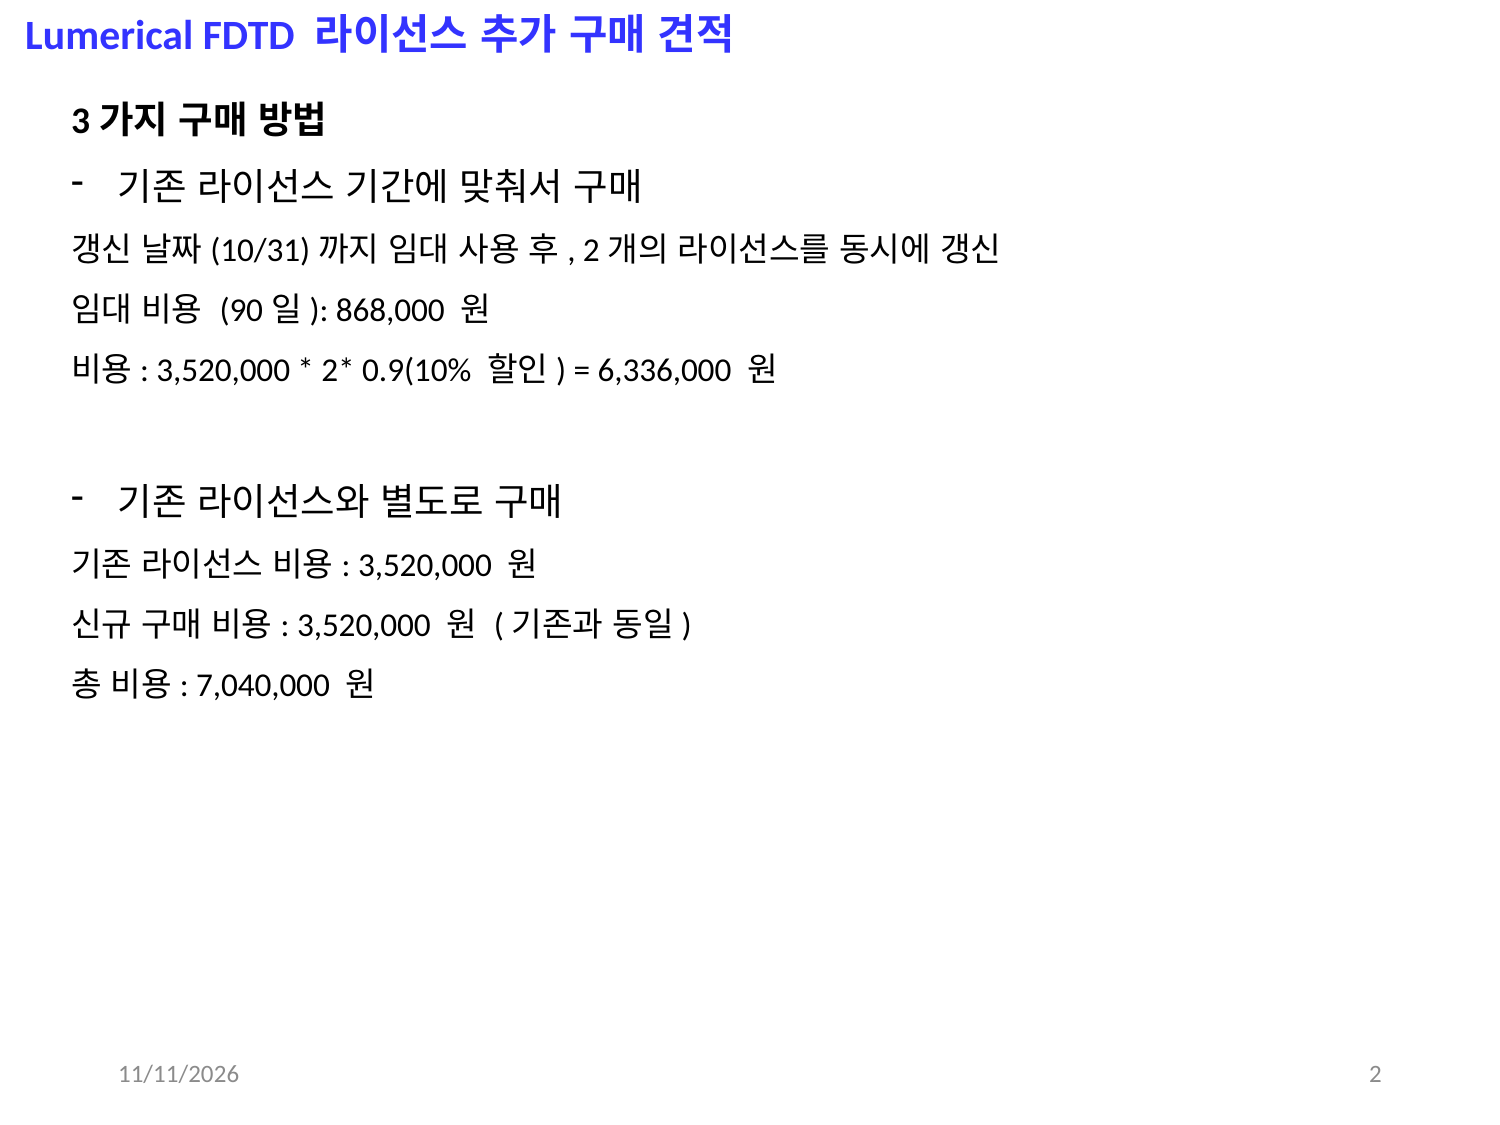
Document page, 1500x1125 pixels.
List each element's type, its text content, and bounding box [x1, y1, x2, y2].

text_box 3가지 구매 방법 기존 라이선스 기간에 맞춰서 구매 갱신 날짜(10/31)까지 임대 사용 후, 2개의 라이선스를 동시에 갱신 임대 비용 (90일): 868,000 원 비용: 3,520,000 * 2* 0.9(10% 할인) = 6,336,000 원 기존 라이선스와 별도로 구매 기존 라이선스 비용: 3,520,000 원 신규 구매 비용: 3,520,000 원 (기존과 동일) 총 비용: 7,040,000 원 [56, 65, 1414, 710]
slide_number 2 [1059, 1042, 1397, 1103]
text_box Lumerical FDTD 라이선스 추가 구매 견적 [10, 0, 750, 66]
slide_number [103, 1042, 441, 1103]
